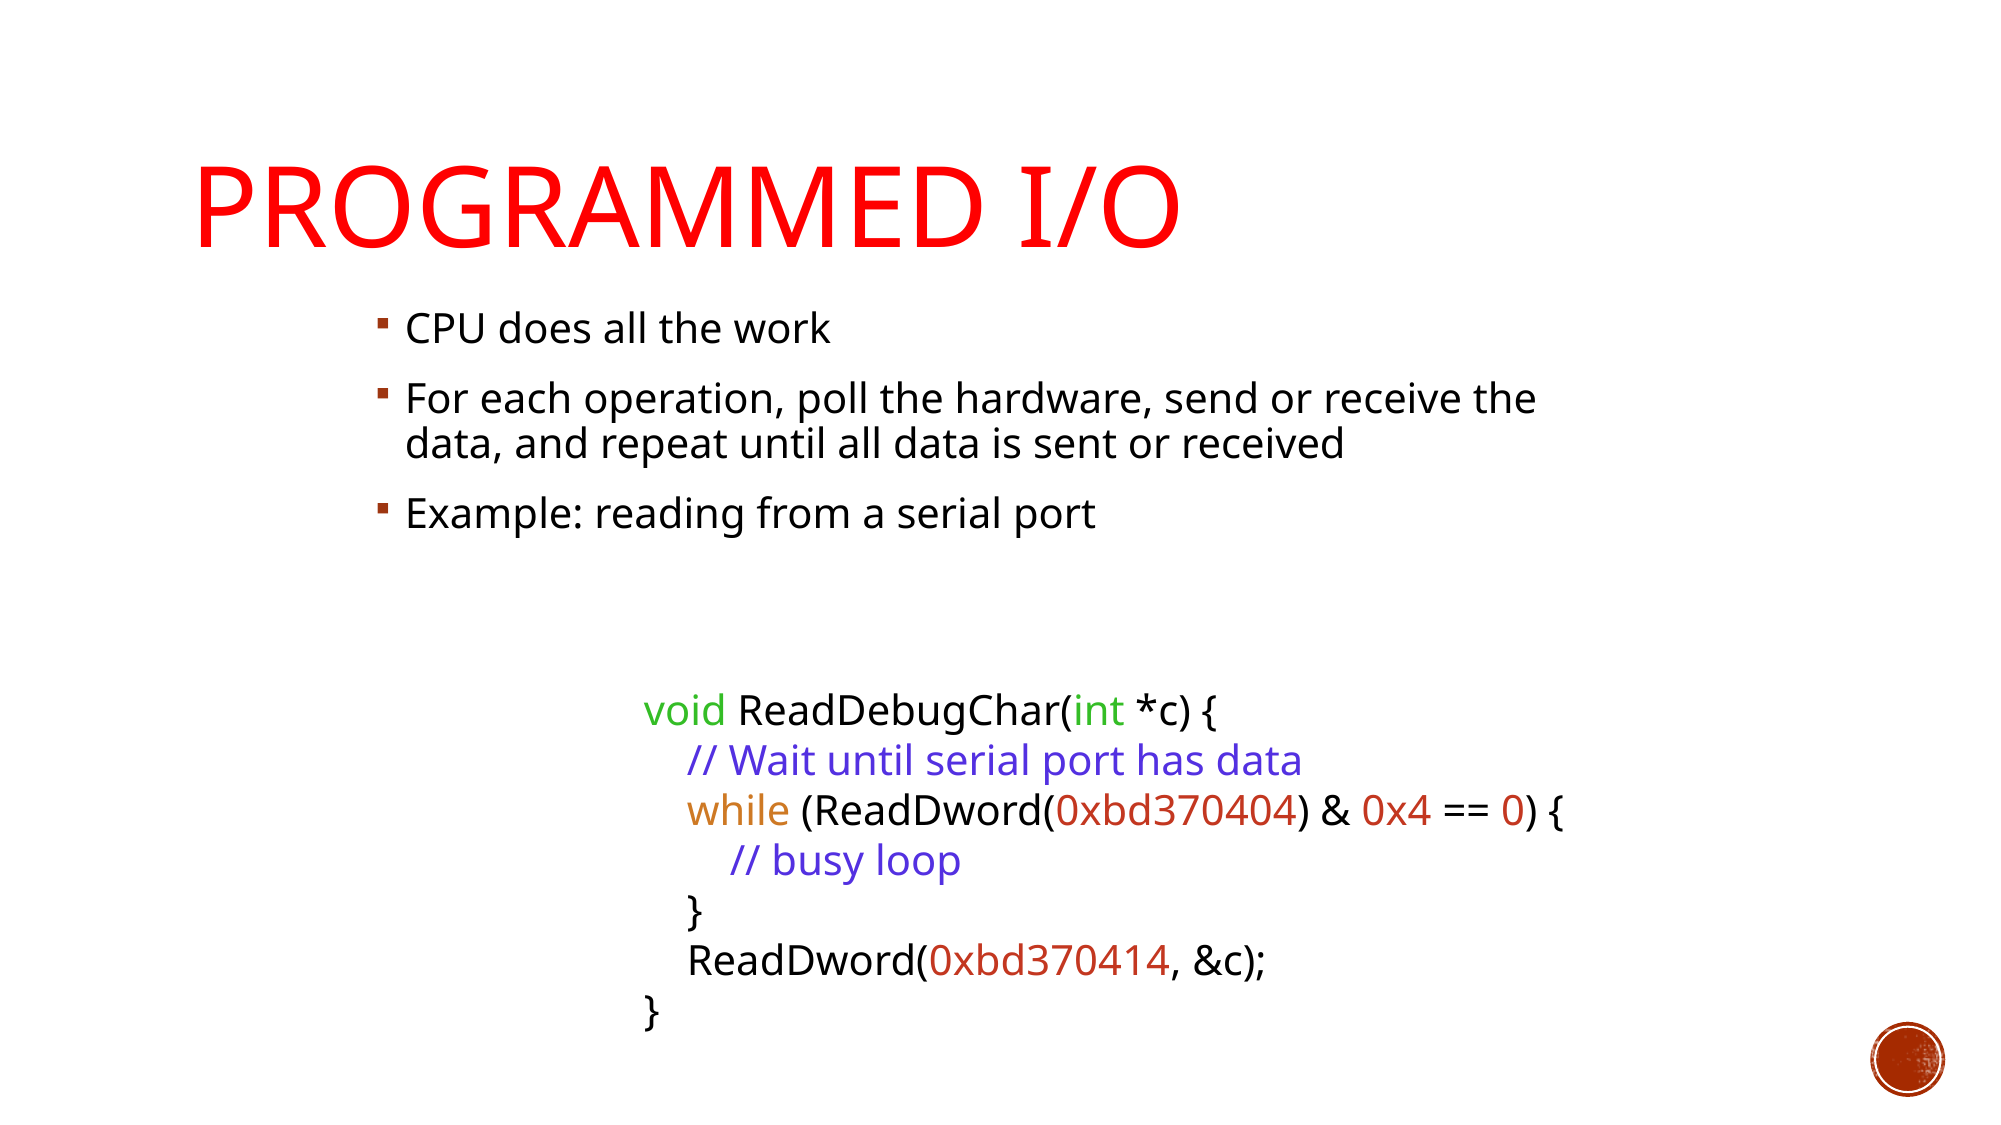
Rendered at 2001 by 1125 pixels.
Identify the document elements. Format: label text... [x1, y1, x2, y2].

text_box void ReadDebugChar(int *c) { // Wait until serial port has data while (ReadDword(0xbd370404) & 0x4 == 0) { // busy loop } ReadDword(0xbd370414, &c); } [638, 678, 1570, 1040]
list CPU does all the work For each operation, poll the hardware, send or receive the data, and repeat until all data is sent or received Example: reading from a serial port [359, 300, 1641, 716]
title Programmed I/O [175, 79, 1826, 344]
